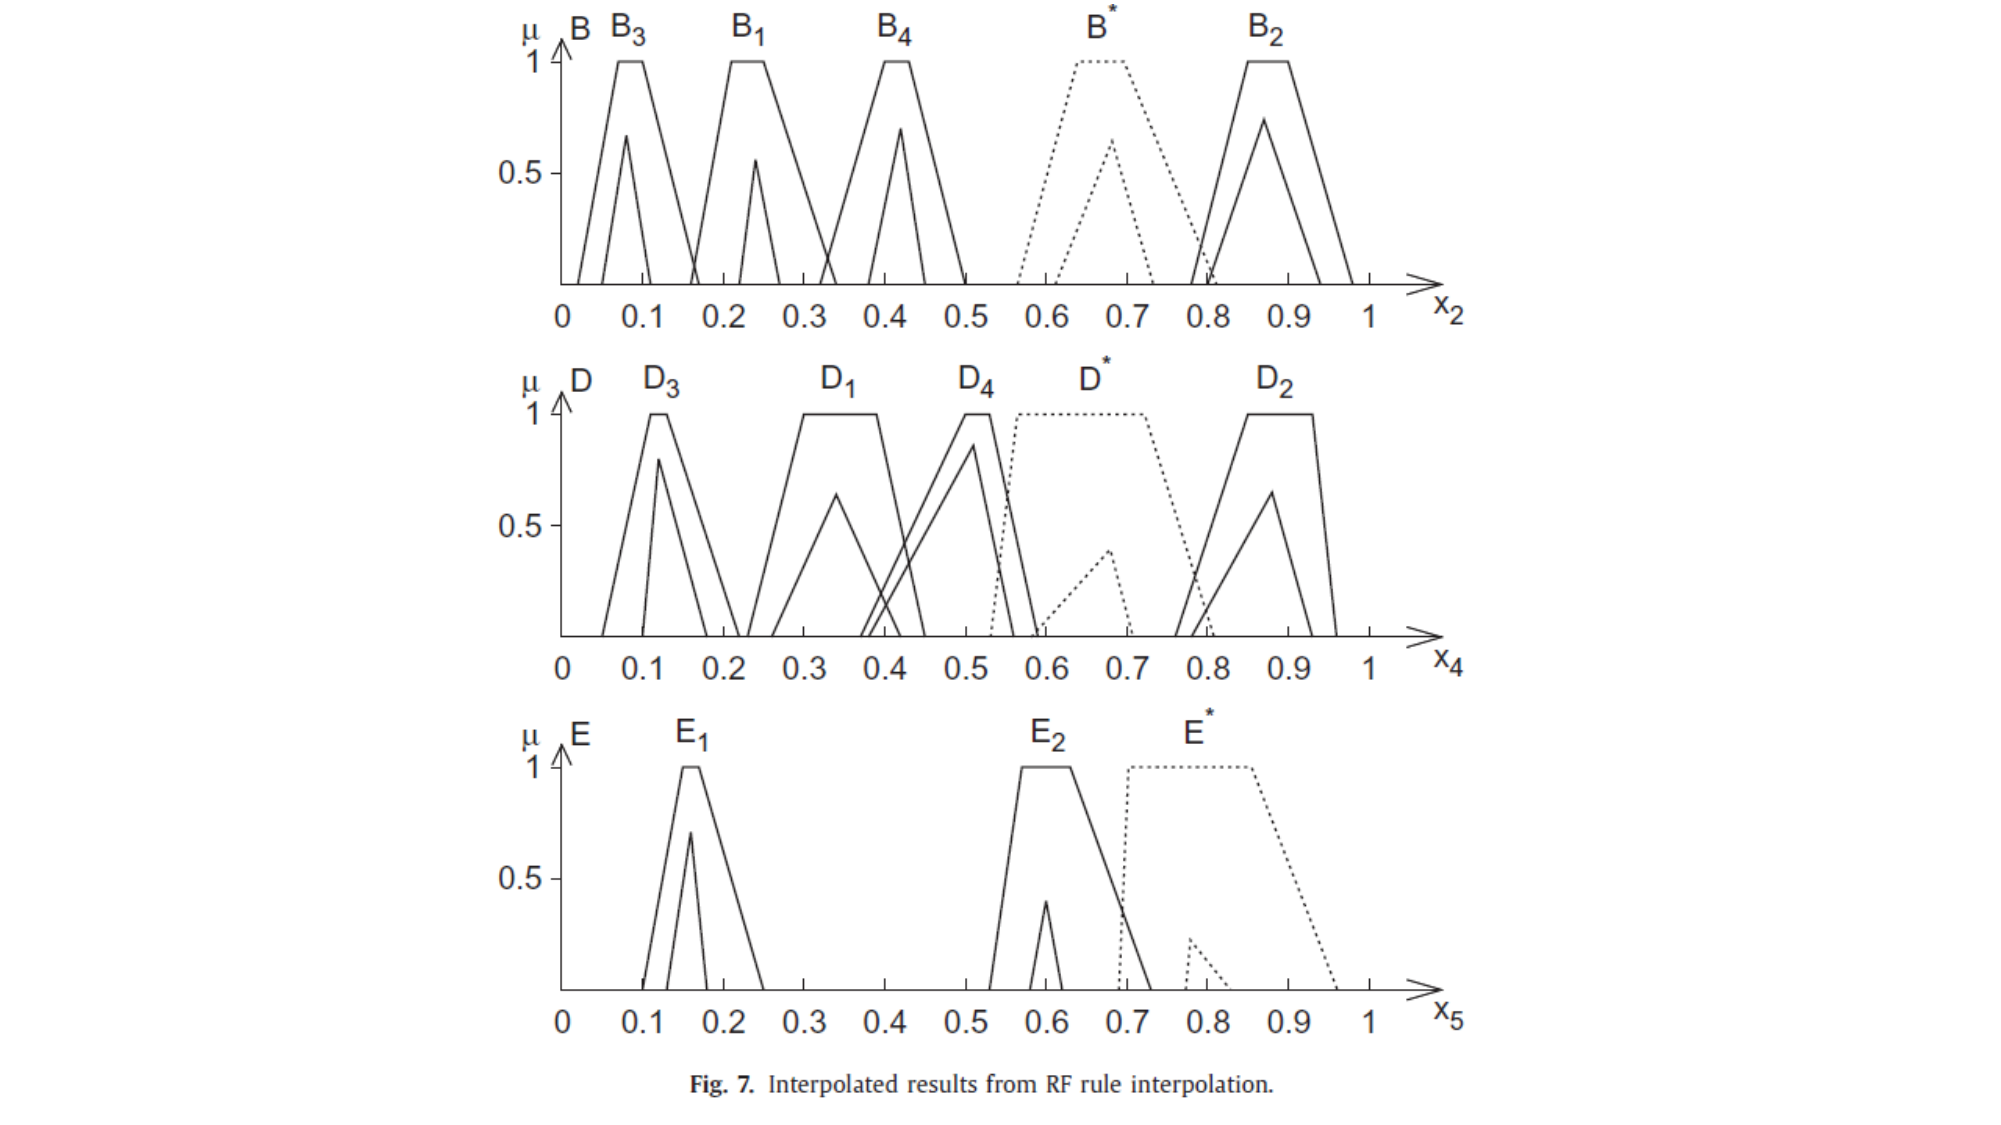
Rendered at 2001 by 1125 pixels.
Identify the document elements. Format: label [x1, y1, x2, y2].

picture [473, 4, 1527, 1121]
